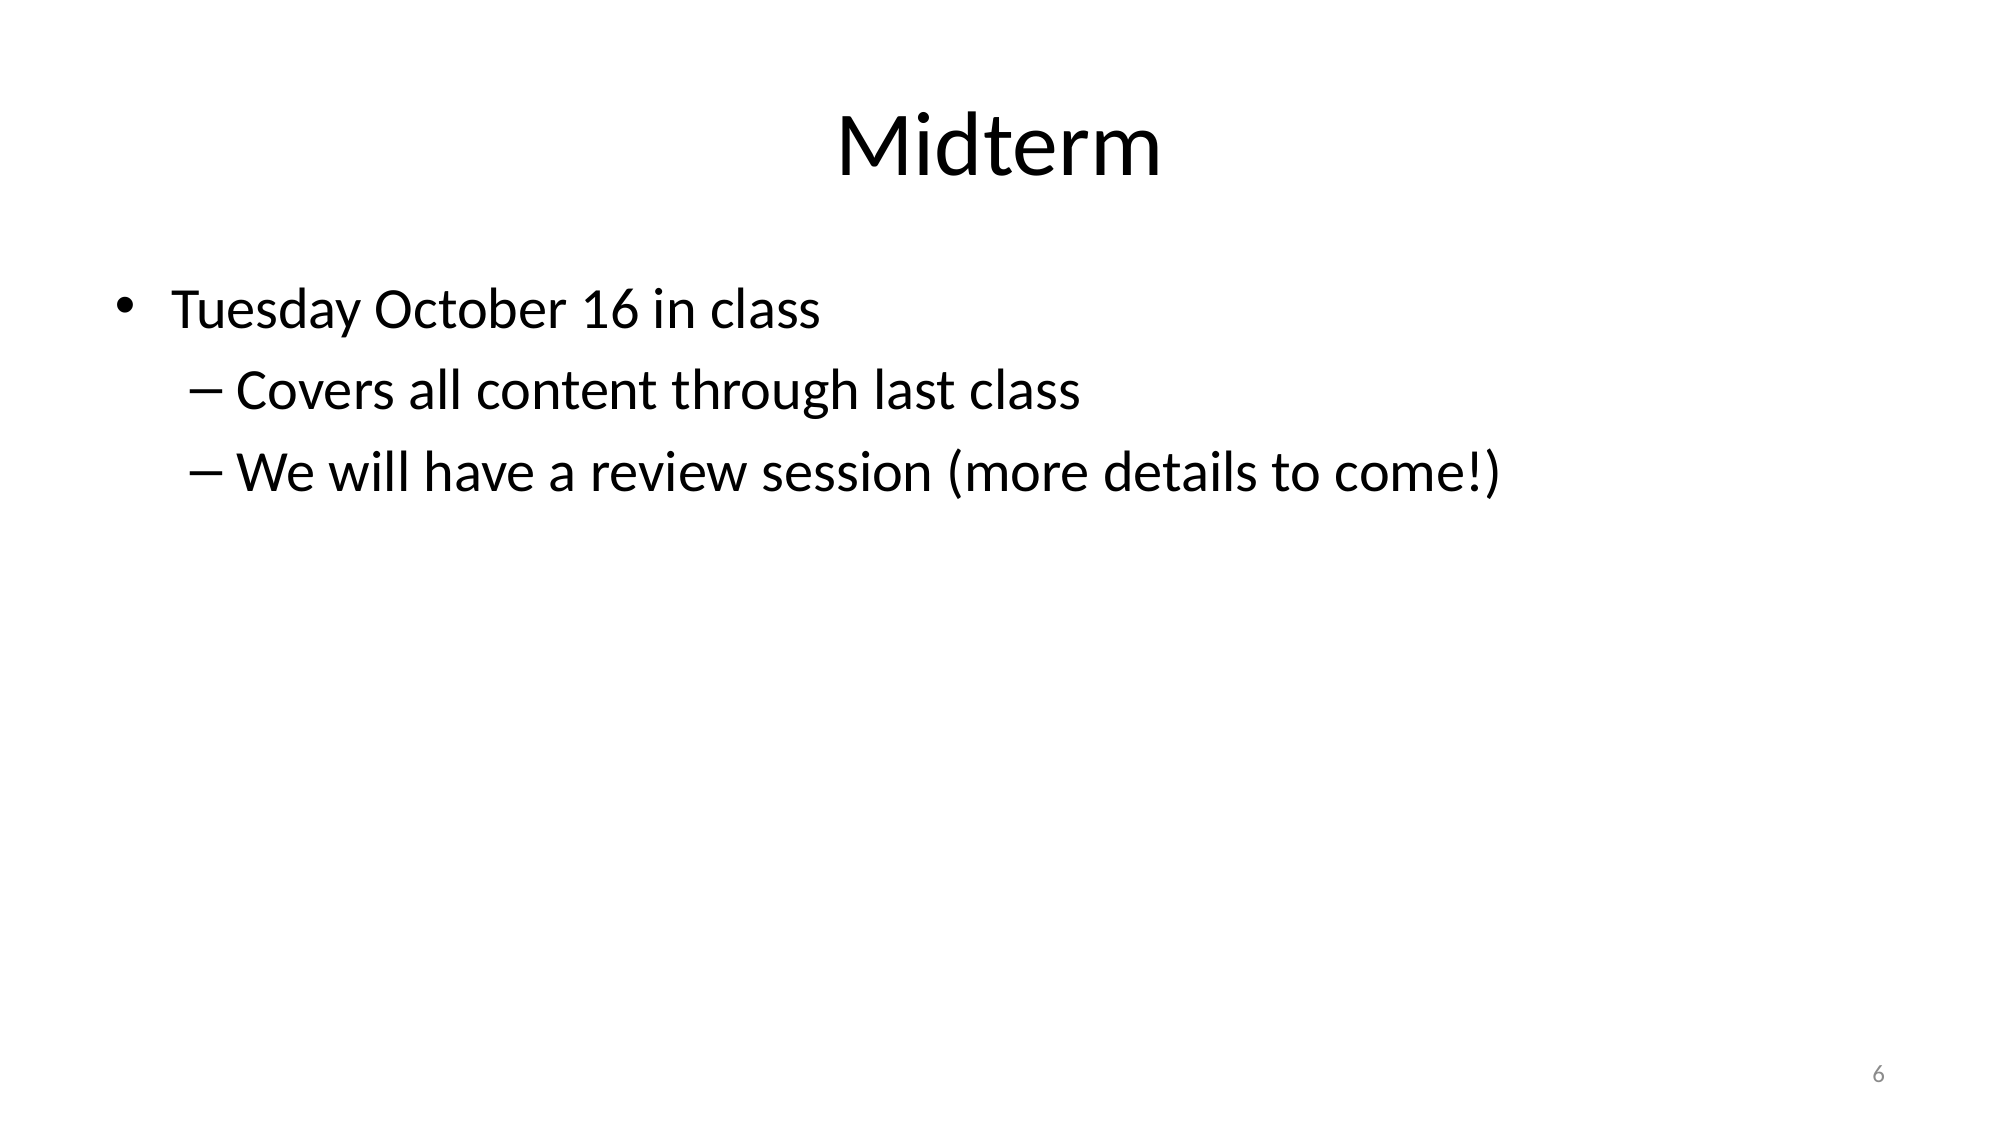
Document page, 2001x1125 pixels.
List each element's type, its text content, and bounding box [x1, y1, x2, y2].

title Midterm [99, 45, 1900, 233]
list Tuesday October 16 in class Covers all content through last class We will have a review session (more details to come!) [99, 262, 1900, 1005]
slide_number 6 [1433, 1042, 1900, 1103]
